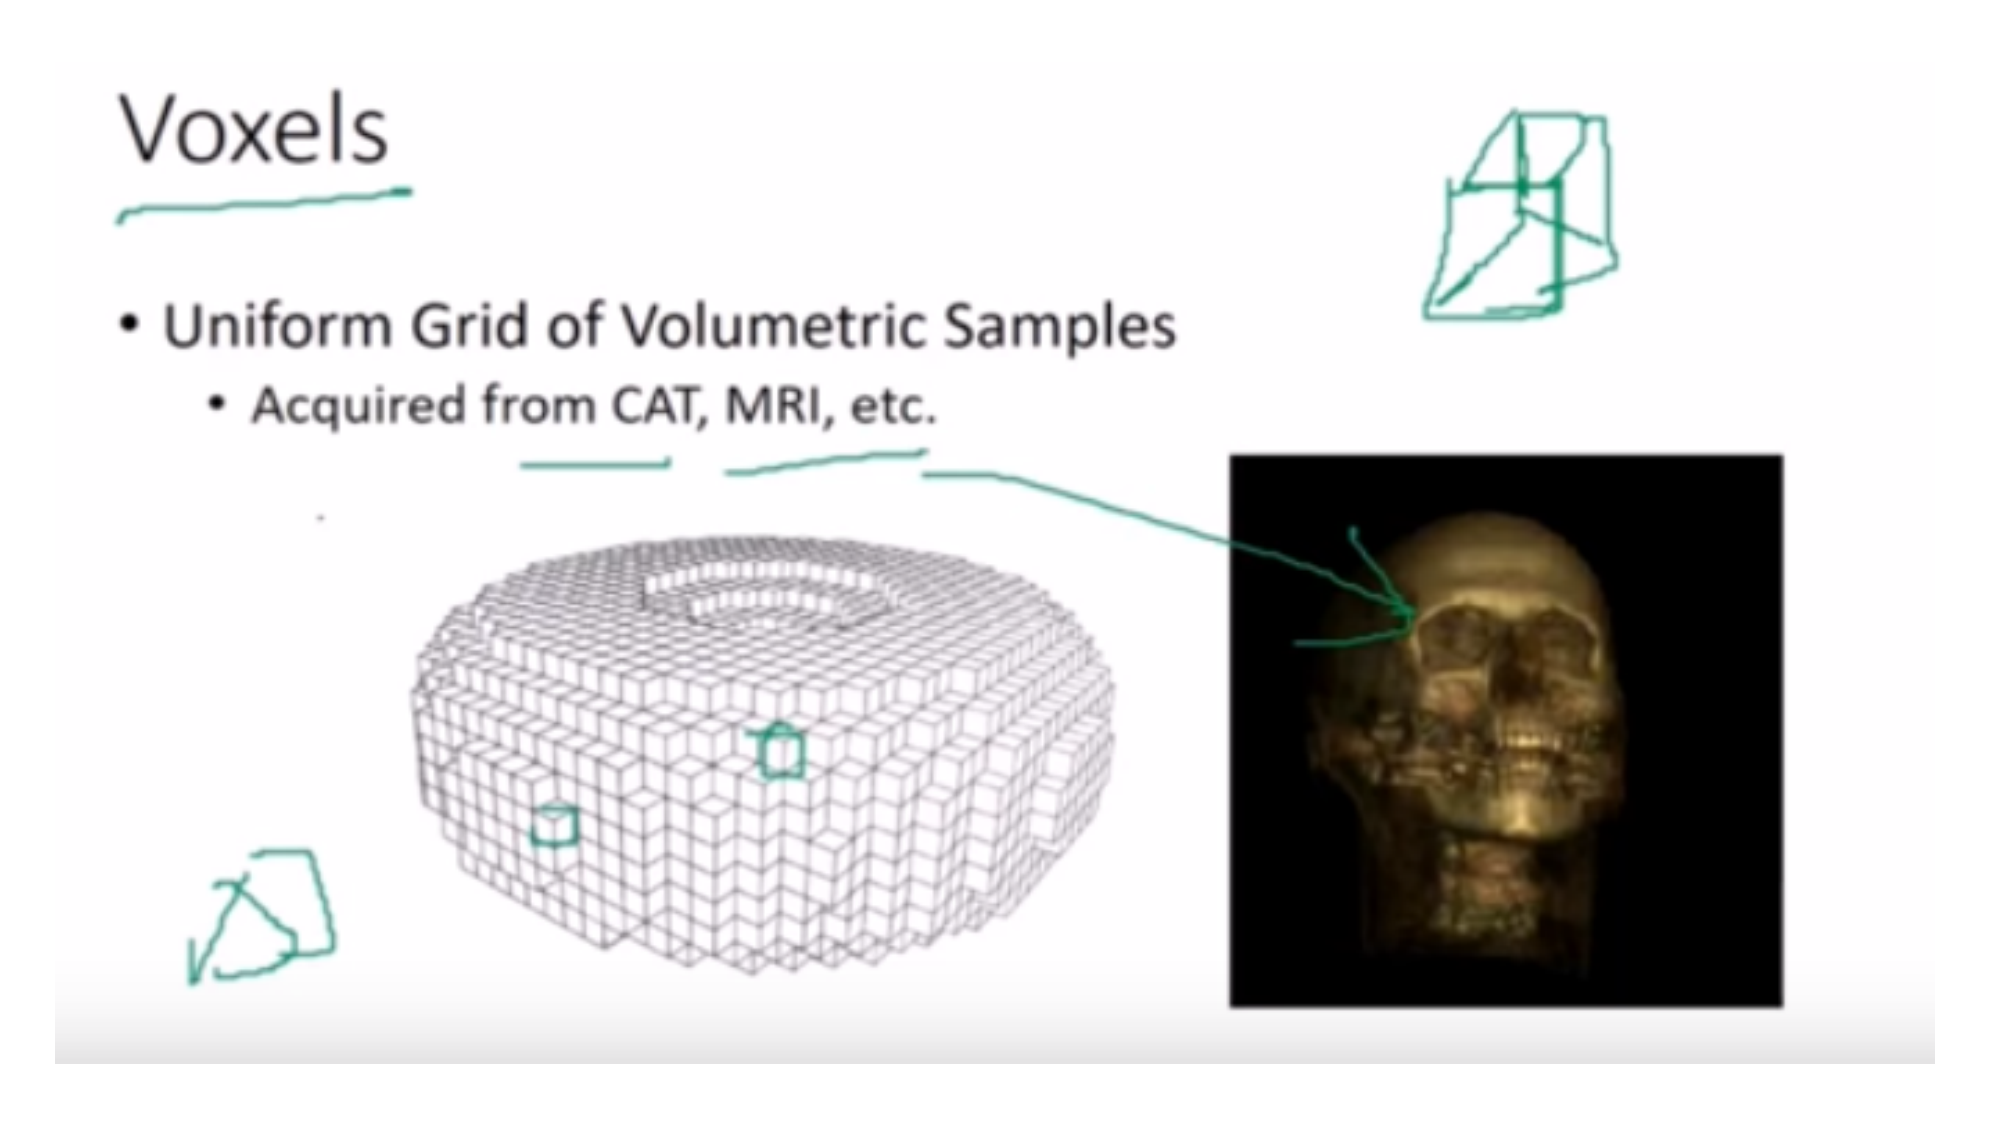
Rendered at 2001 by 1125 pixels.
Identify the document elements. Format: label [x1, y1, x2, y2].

list [55, 62, 1935, 1064]
